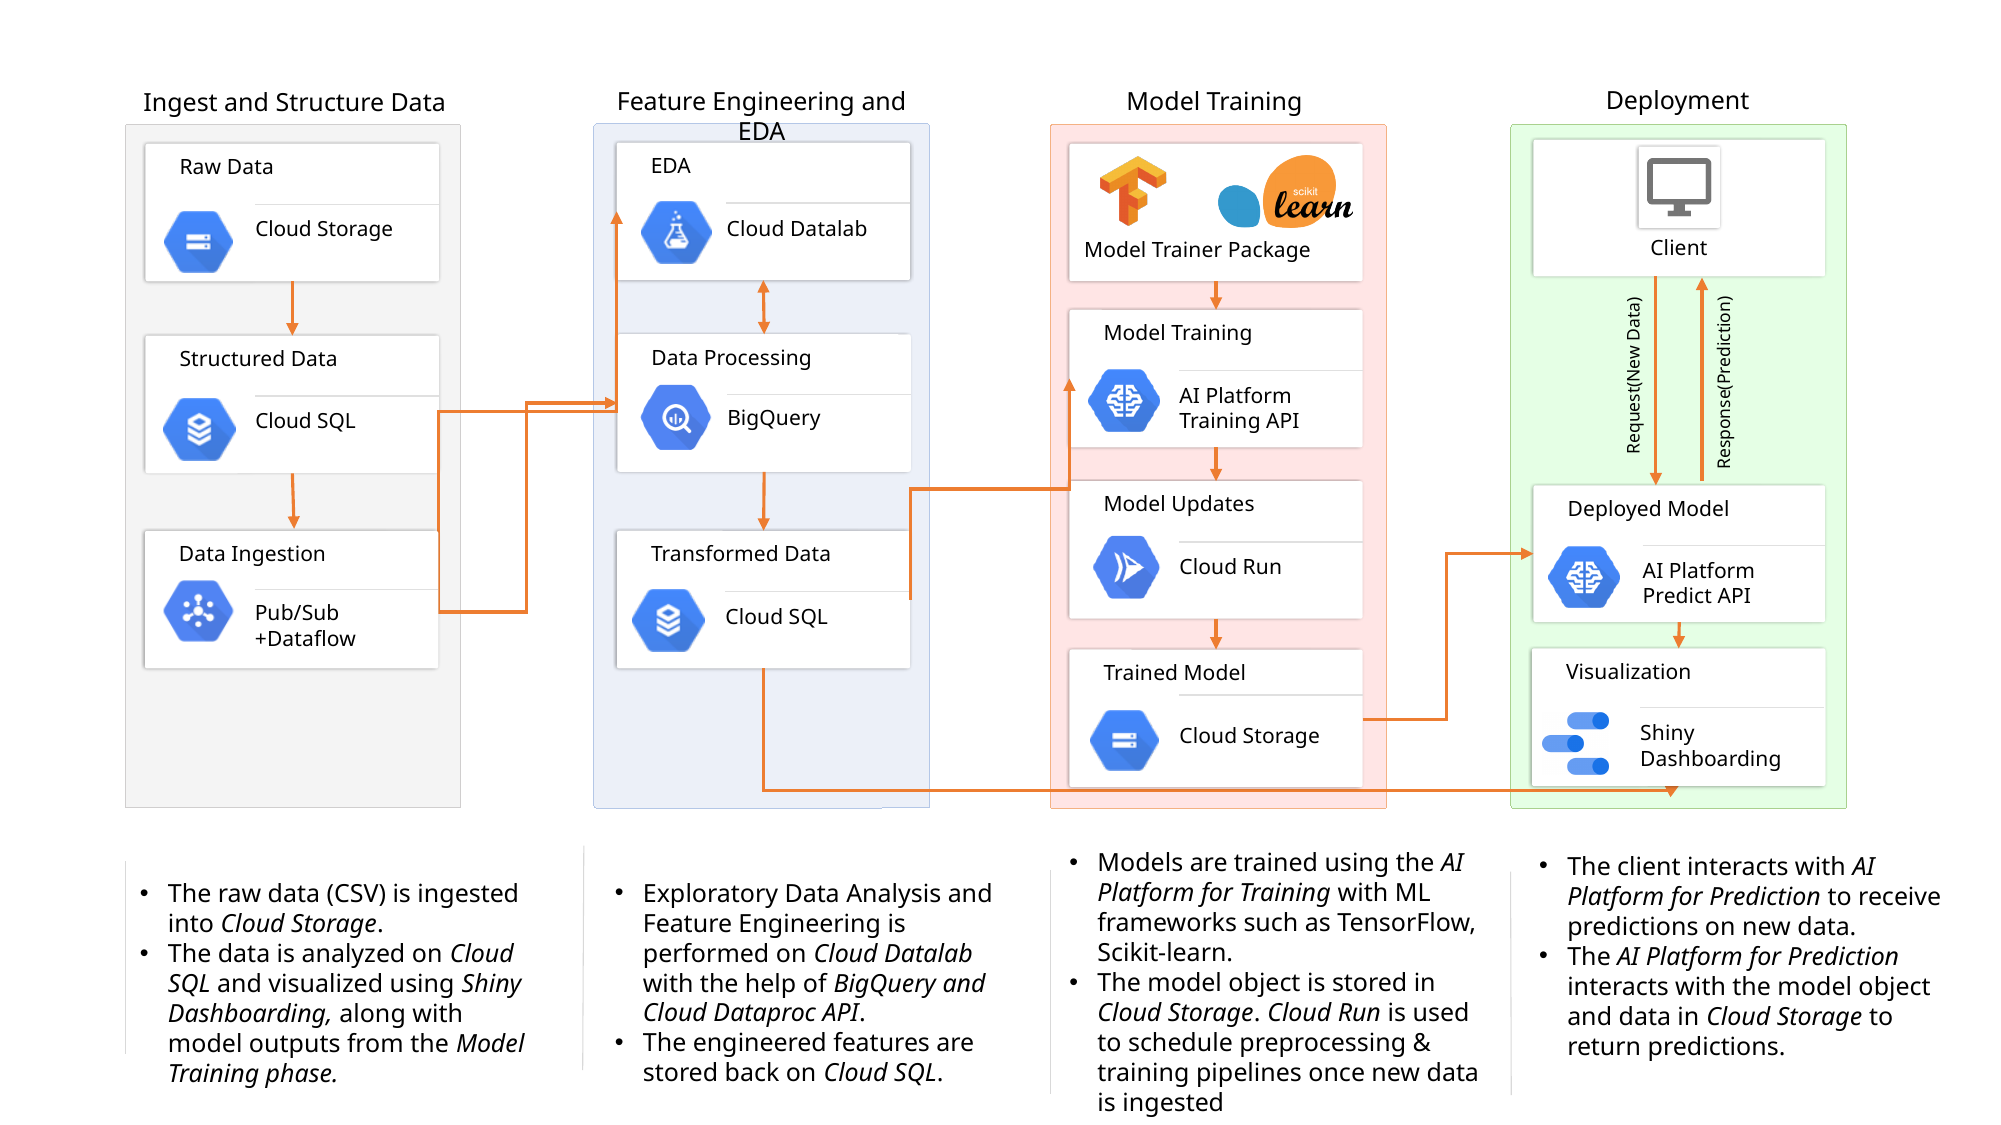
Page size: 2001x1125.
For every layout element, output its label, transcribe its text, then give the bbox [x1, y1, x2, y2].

text_box The client interacts with AI Platform for Prediction to receive predictions on new data. The AI Platform for Prediction interacts with the model object and data in Cloud Storage to return predictions. [1524, 842, 1963, 1068]
text_box The raw data (CSV) is ingested into Cloud Storage. The data is analyzed on Cloud SQL and visualized using Shiny Dashboarding, along with model outputs from the Model Training phase. [125, 870, 551, 1095]
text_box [99, 77, 1847, 809]
text_box Exploratory Data Analysis and Feature Engineering is performed on Cloud Datalab with the help of BigQuery and Cloud Dataproc API. The engineered features are stored back on Cloud SQL. [600, 869, 1028, 1095]
text_box Models are trained using the AI Platform for Training with ML frameworks such as TensorFlow, Scikit-learn. The model object is stored in Cloud Storage. Cloud Run is used to schedule preprocessing & training pipelines once new data is ingested [1054, 839, 1505, 1124]
